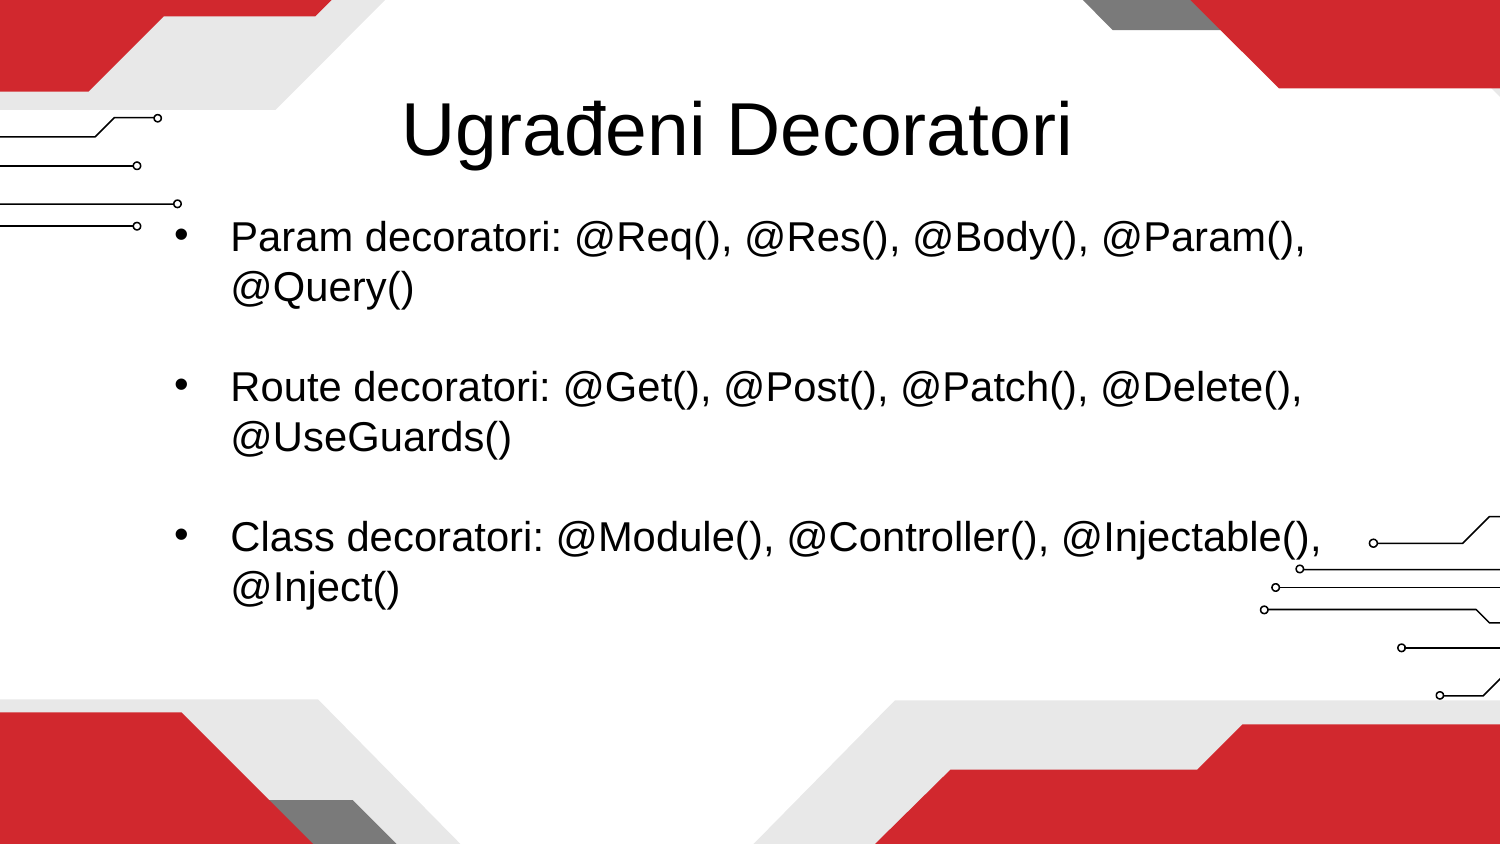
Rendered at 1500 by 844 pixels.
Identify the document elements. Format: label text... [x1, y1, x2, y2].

subtitle Param decoratori: @Req(), @Res(), @Body(), @Param(), @Query() Route decoratori: @Get(), @Post(), @Patch(), @Delete(), @UseGuards() Class decoratori: @Module(), @Controller(), @Injectable(), @Inject() [134, 381, 1403, 538]
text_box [1260, 516, 1500, 700]
title Ugrađeni Decoratori [146, 48, 1329, 204]
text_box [0, 114, 182, 231]
